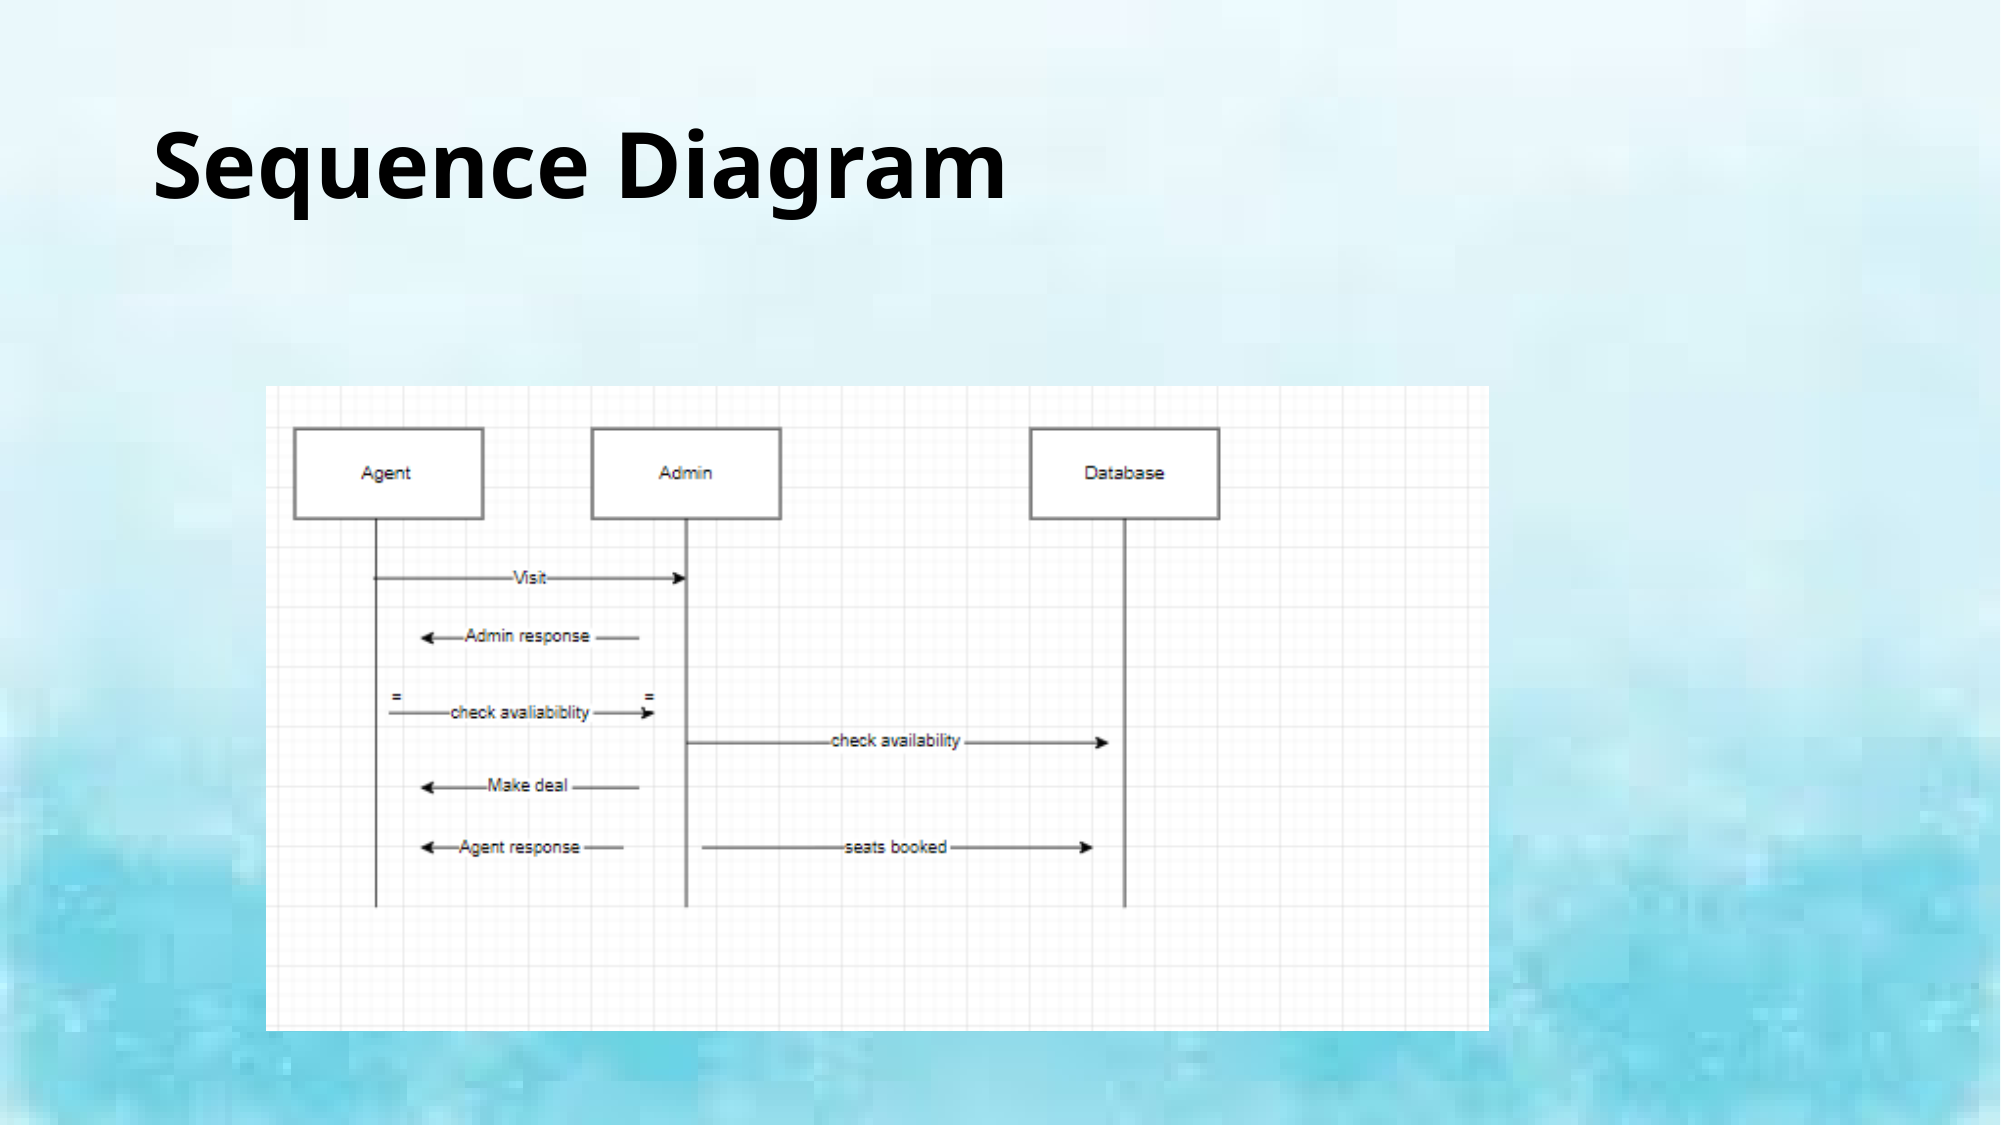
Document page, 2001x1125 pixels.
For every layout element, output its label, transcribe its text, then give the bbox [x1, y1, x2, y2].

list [266, 386, 1489, 1031]
title Sequence Diagram [137, 59, 1863, 278]
